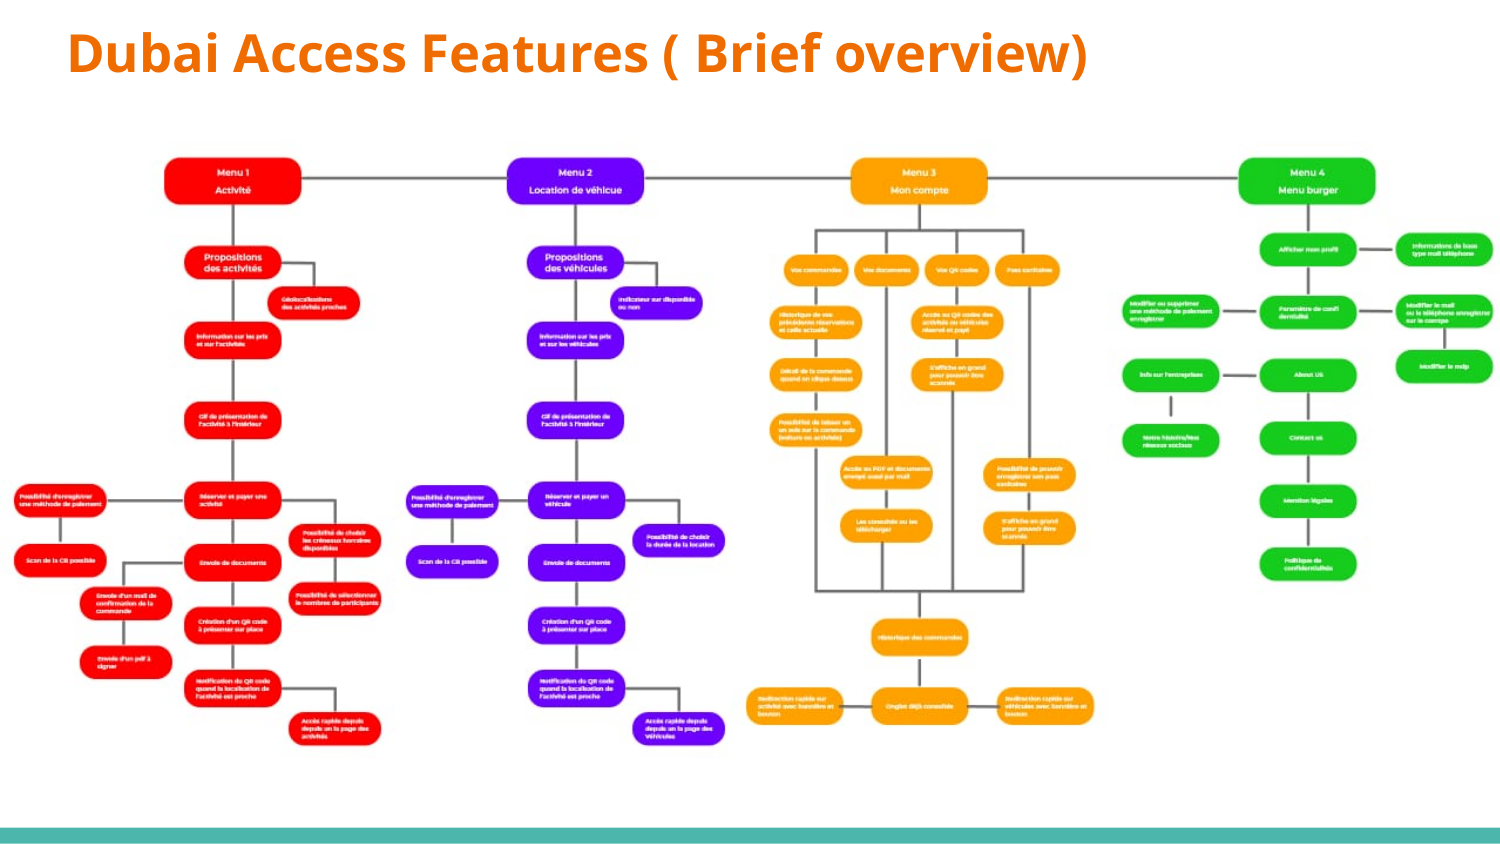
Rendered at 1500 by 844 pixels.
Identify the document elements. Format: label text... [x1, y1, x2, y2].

title Dubai Access Features ( Brief overview) [51, 4, 1449, 99]
picture [0, 123, 1500, 758]
